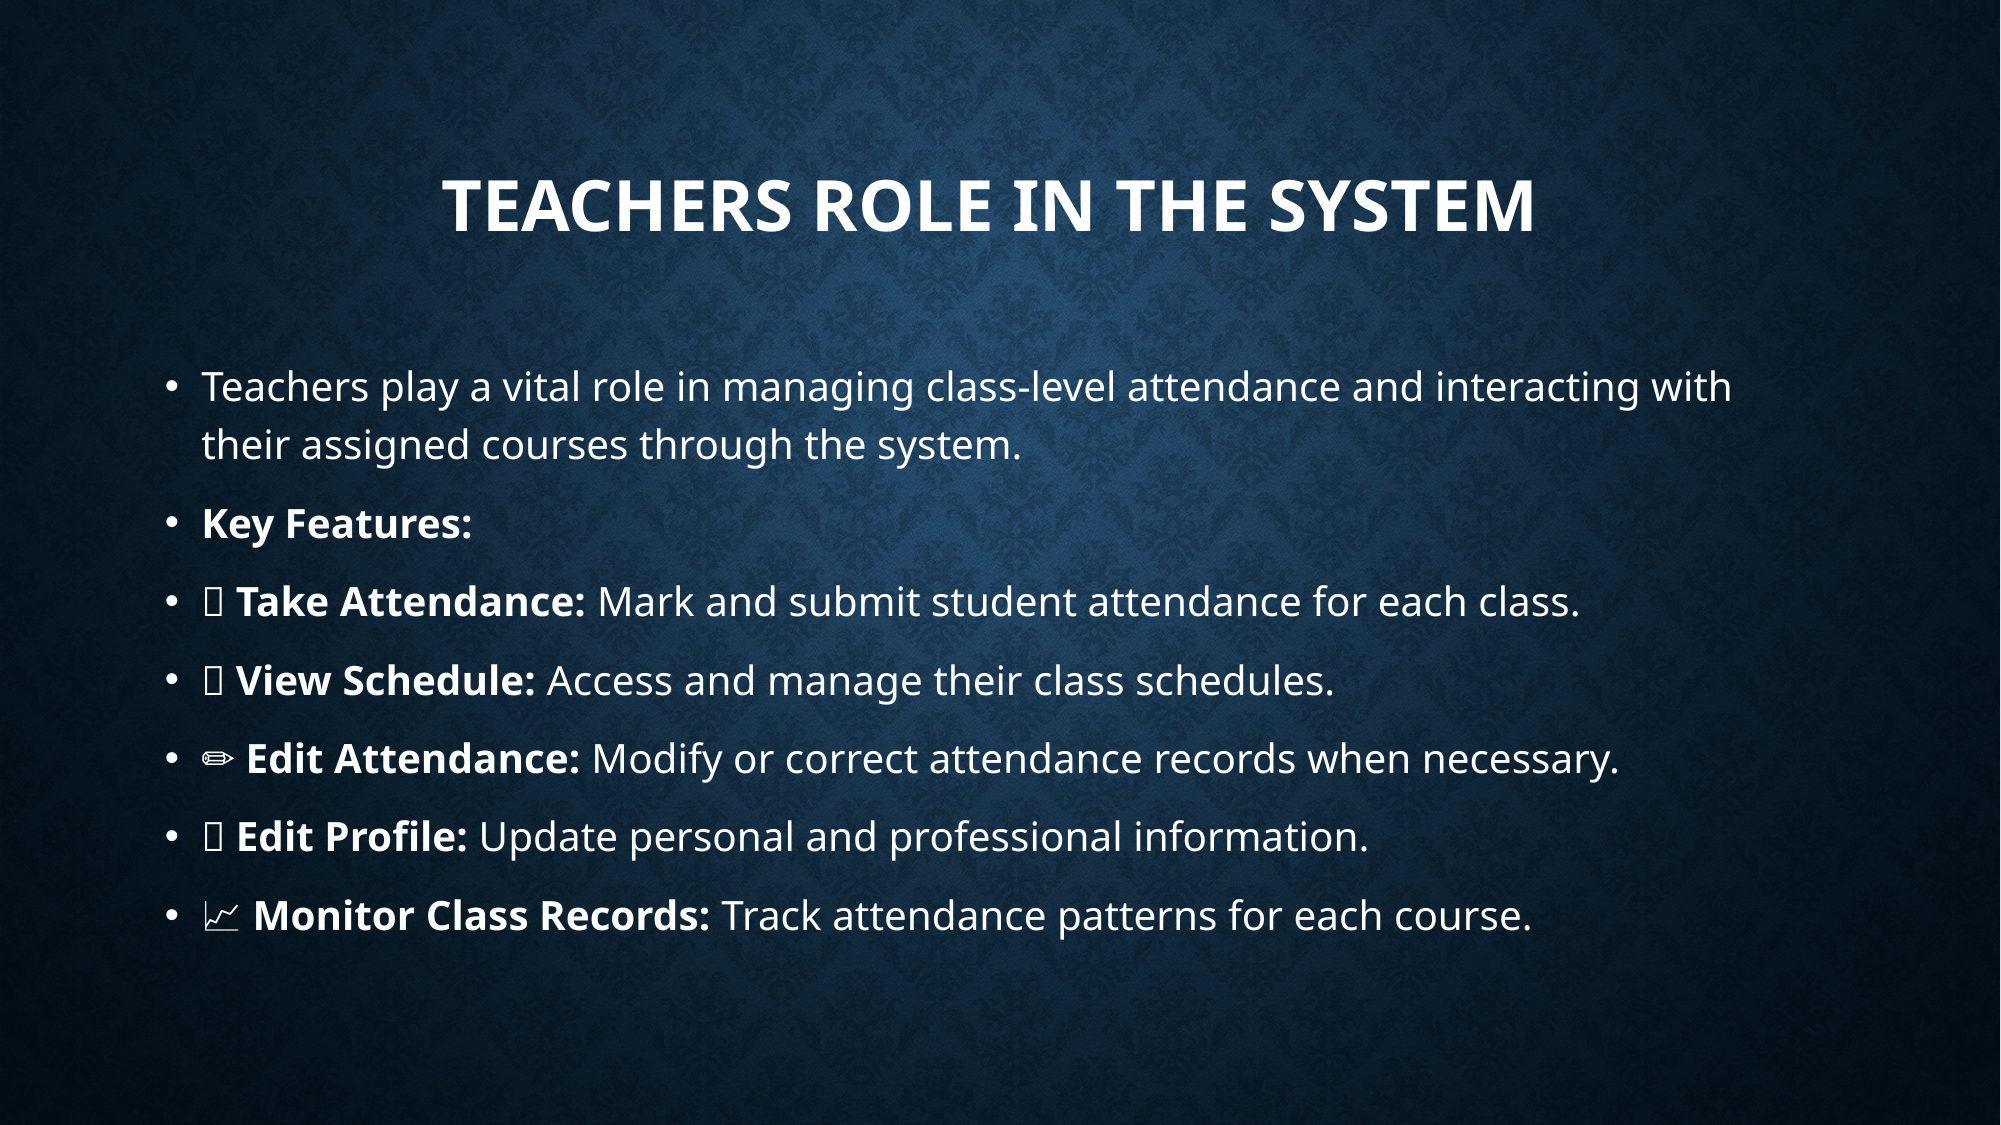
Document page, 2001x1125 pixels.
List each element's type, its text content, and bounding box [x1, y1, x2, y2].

list Teachers play a vital role in managing class-level attendance and interacting with their assigned courses through the system. Key Features: ✅ Take Attendance: Mark and submit student attendance for each class. 📅 View Schedule: Access and manage their class schedules. ✏️ Edit Attendance: Modify or correct attendance records when necessary. 👤 Edit Profile: Update personal and professional information. 📈 Monitor Class Records: Track attendance patterns for each course. [149, 343, 1849, 950]
title TeachERS ROLE IN THE SYSTEM [149, 99, 1849, 318]
